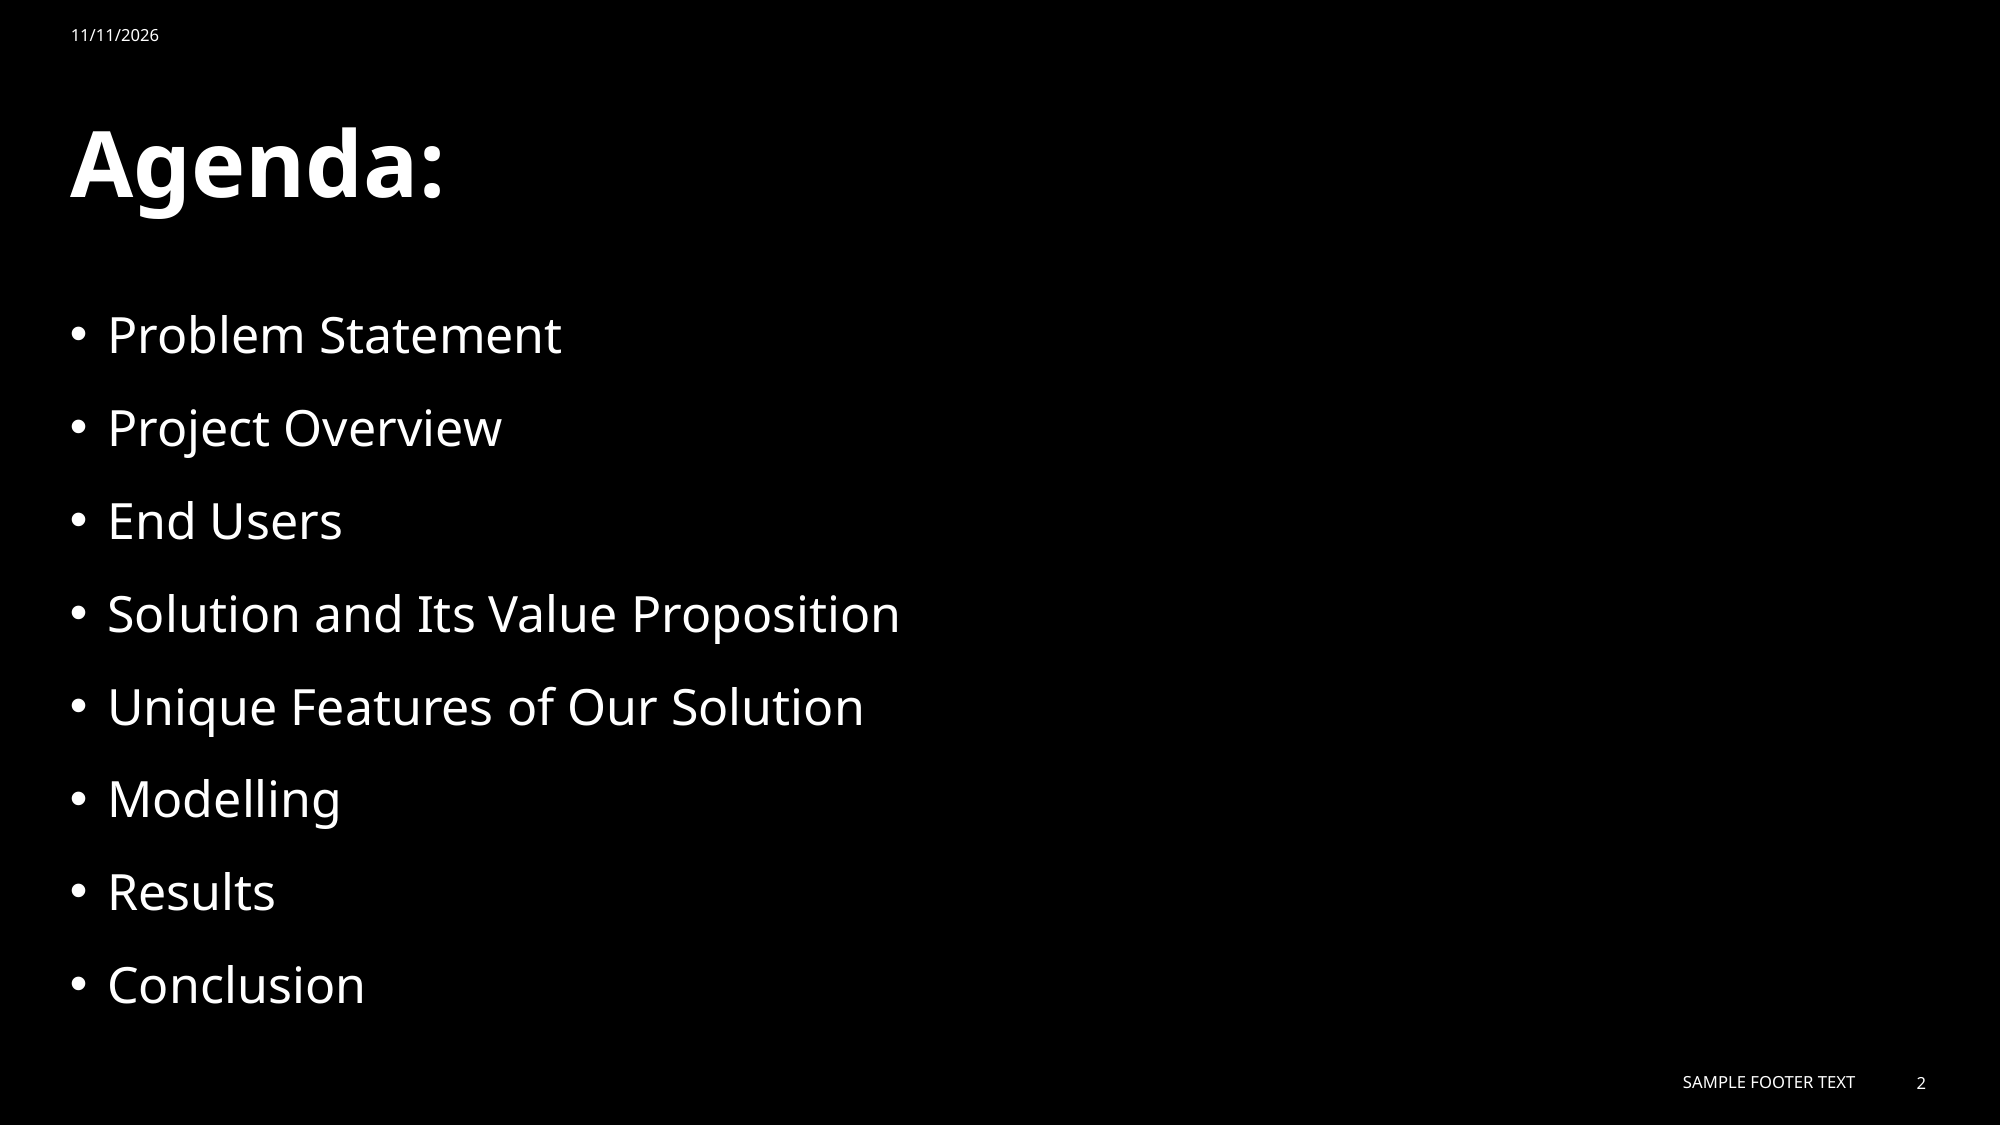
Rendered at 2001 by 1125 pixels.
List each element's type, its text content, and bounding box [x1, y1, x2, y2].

list Problem Statement Project Overview End Users Solution and Its Value Proposition Unique Features of Our Solution Modelling Results Conclusion [55, 284, 1689, 1014]
slide_number 2 [1870, 1054, 1942, 1114]
footer Sample Footer Text [1204, 1053, 1871, 1114]
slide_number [55, 10, 506, 63]
title Agenda: [55, 26, 1689, 225]
